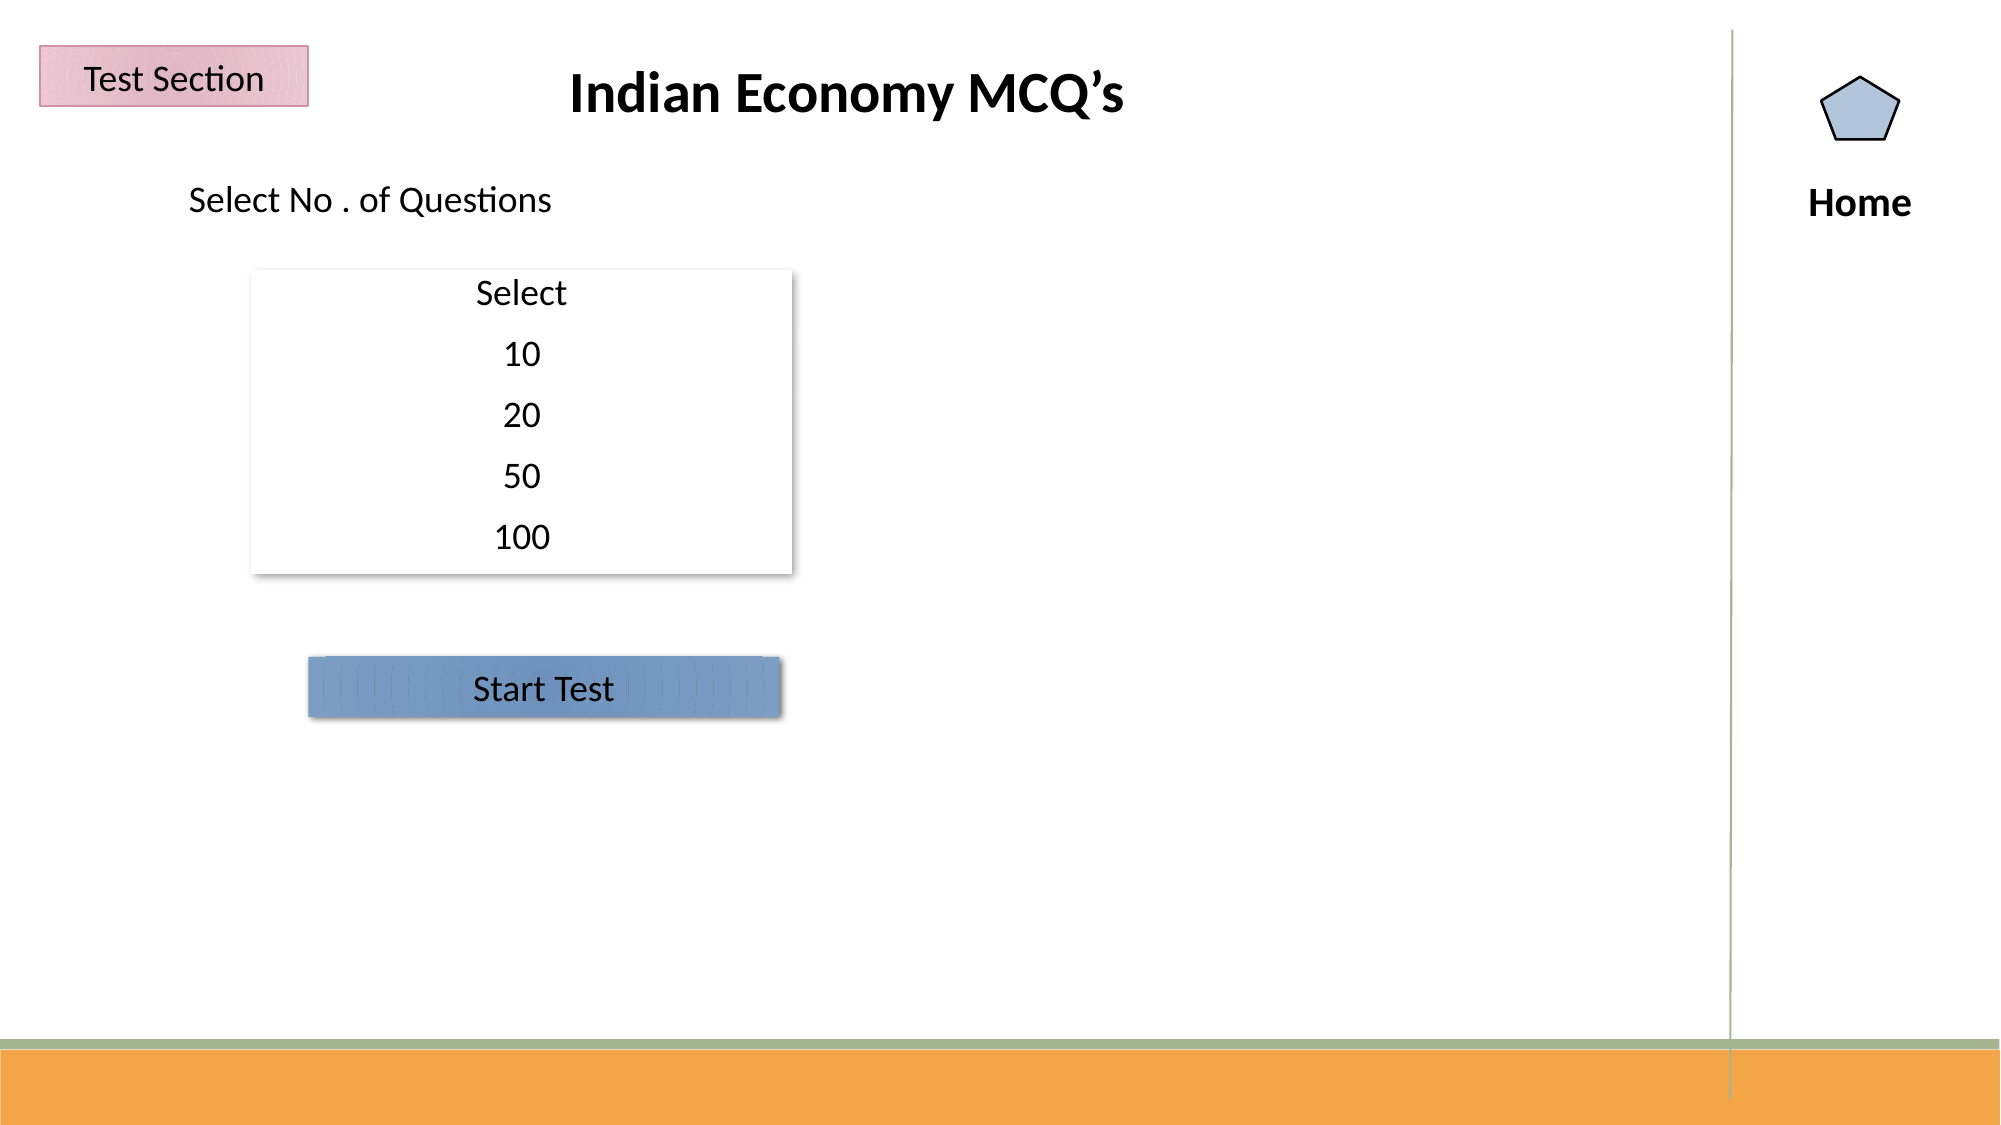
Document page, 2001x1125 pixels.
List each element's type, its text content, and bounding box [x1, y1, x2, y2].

text_box [1819, 75, 1901, 141]
text_box Start Test [308, 656, 780, 717]
table_cell 50 [251, 453, 792, 513]
table_header Select [251, 270, 792, 331]
text_box Test Section [39, 45, 309, 107]
table_cell 10 [251, 331, 792, 392]
table_cell 20 [251, 392, 792, 453]
text_box Indian Economy MCQ’s [483, 46, 1211, 132]
text_box Home [1783, 167, 1938, 233]
table_cell 100 [251, 513, 792, 574]
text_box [1729, 28, 1733, 1100]
text_box Select No . of Questions [174, 167, 744, 228]
